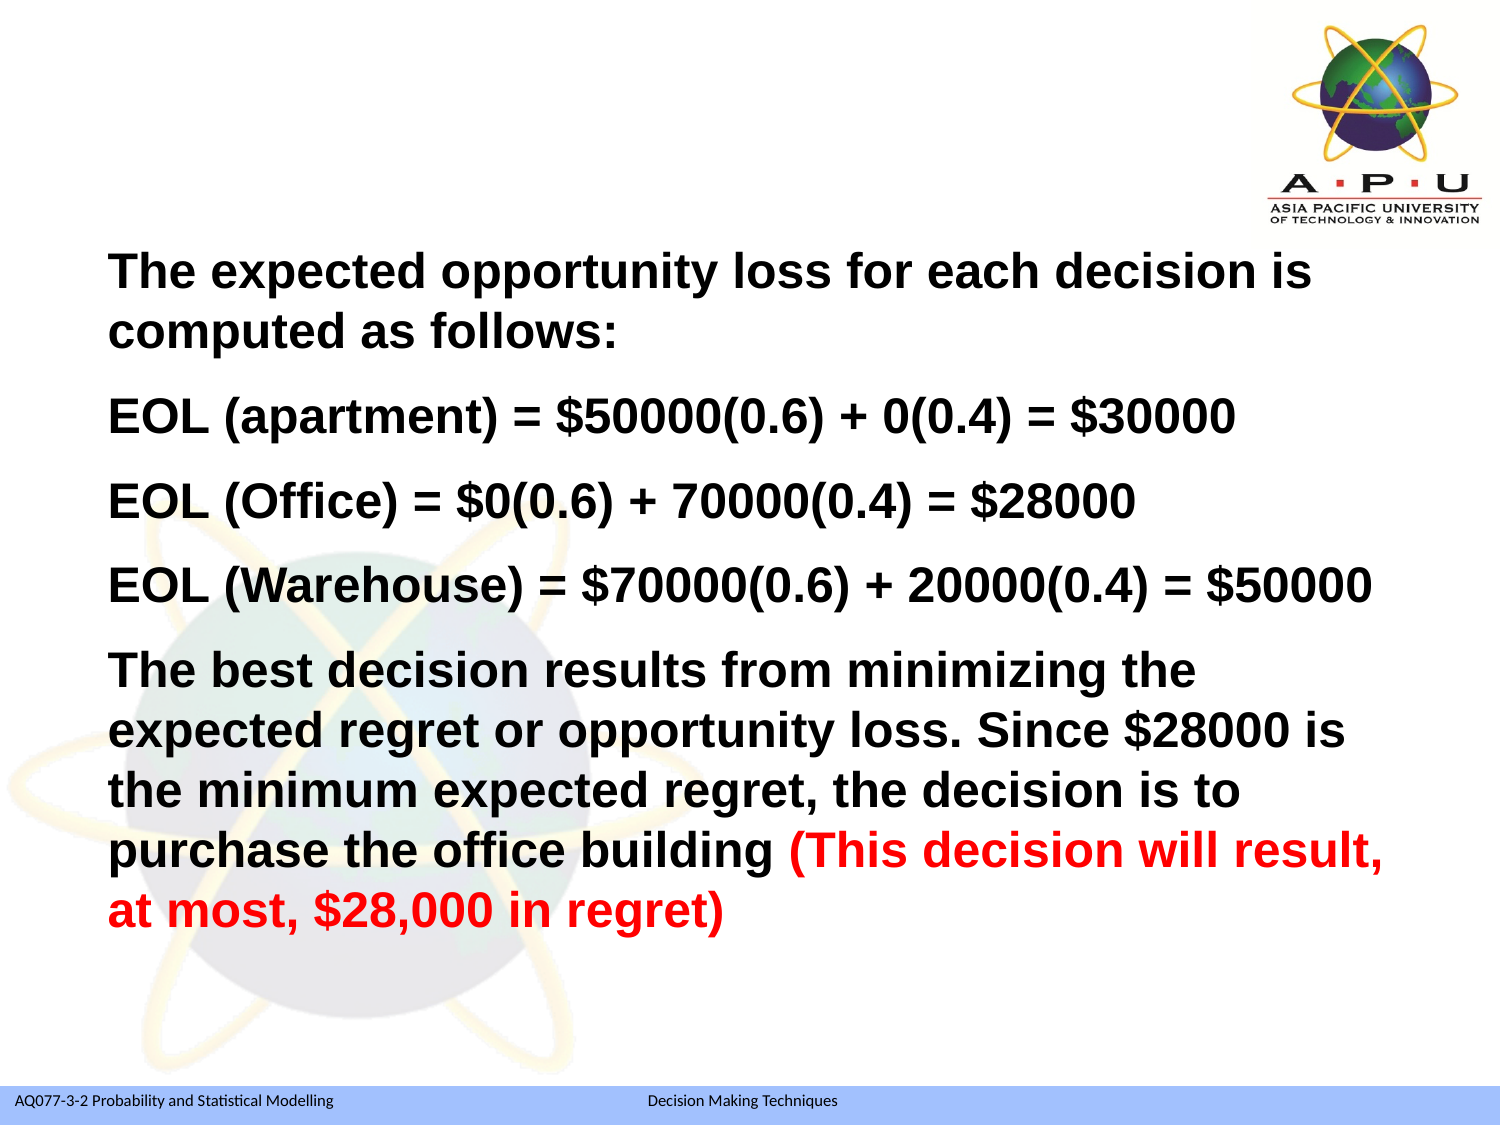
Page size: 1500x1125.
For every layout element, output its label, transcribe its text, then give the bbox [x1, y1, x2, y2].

picture [1251, 0, 1500, 249]
text_box The expected opportunity loss for each decision is computed as follows: EOL (apartment) = $50000(0.6) + 0(0.4) = $30000 EOL (Office) = $0(0.6) + 70000(0.4) = $28000 EOL (Warehouse) = $70000(0.6) + 20000(0.4) = $50000 The best decision results from minimizing the expected regret or opportunity loss. Since $28000 is the minimum expected regret, the decision is to purchase the office building (This decision will result, at most, $28,000 in regret) [92, 230, 1407, 946]
